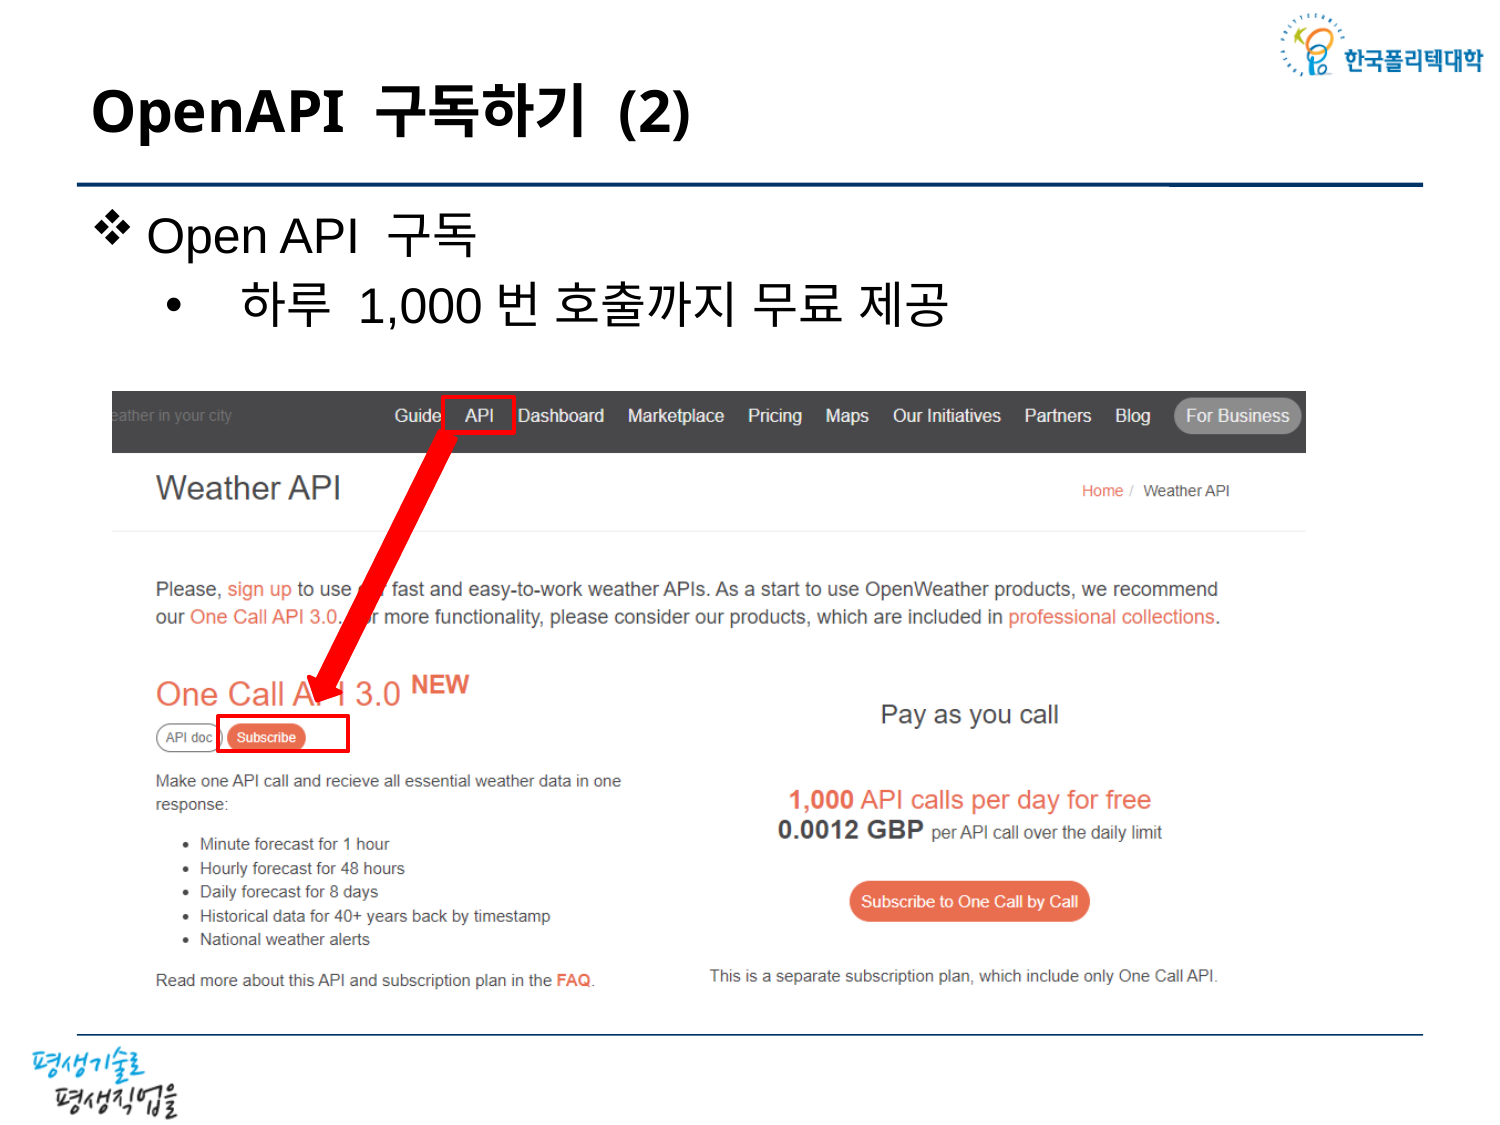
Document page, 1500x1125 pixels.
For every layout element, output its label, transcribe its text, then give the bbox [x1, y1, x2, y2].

picture [1275, 6, 1489, 84]
picture [17, 1039, 226, 1122]
list Open API 구독 하루 1,000번 호출까지 무료 제공 [74, 196, 1424, 1006]
picture [111, 390, 1306, 1026]
title OpenAPI 구독하기 (2) [74, 44, 1426, 173]
